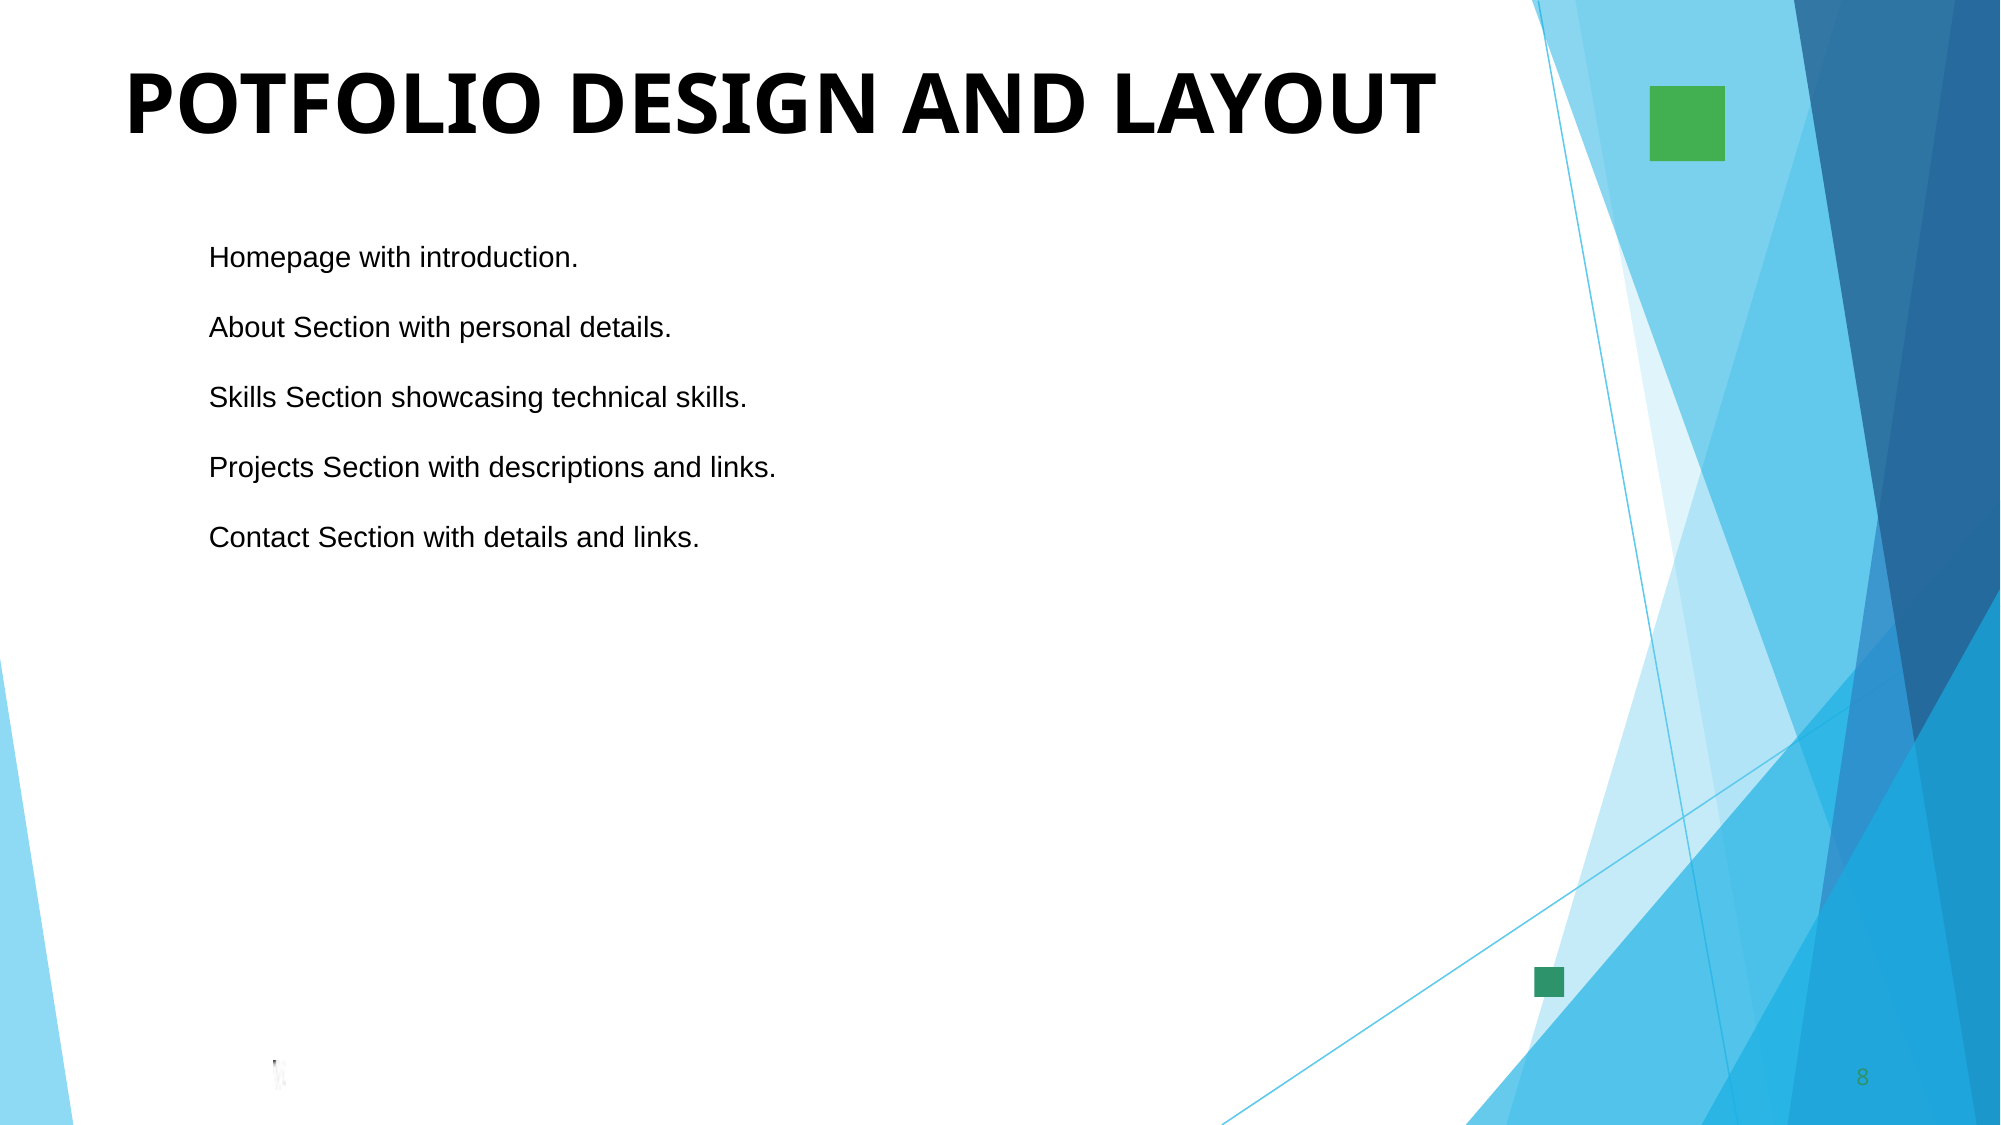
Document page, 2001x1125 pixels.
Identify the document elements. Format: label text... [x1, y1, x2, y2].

text_box [1534, 967, 1565, 997]
text_box Homepage with introduction. About Section with personal details. Skills Section showcasing technical skills. Projects Section with descriptions and links. Contact Section with details and links. [193, 223, 1067, 569]
text_box 8 [1849, 1061, 1888, 1095]
picture [273, 1060, 287, 1091]
text_box [1649, 86, 1725, 162]
text_box POTFOLIO DESIGN AND LAYOUT [121, 47, 1564, 150]
